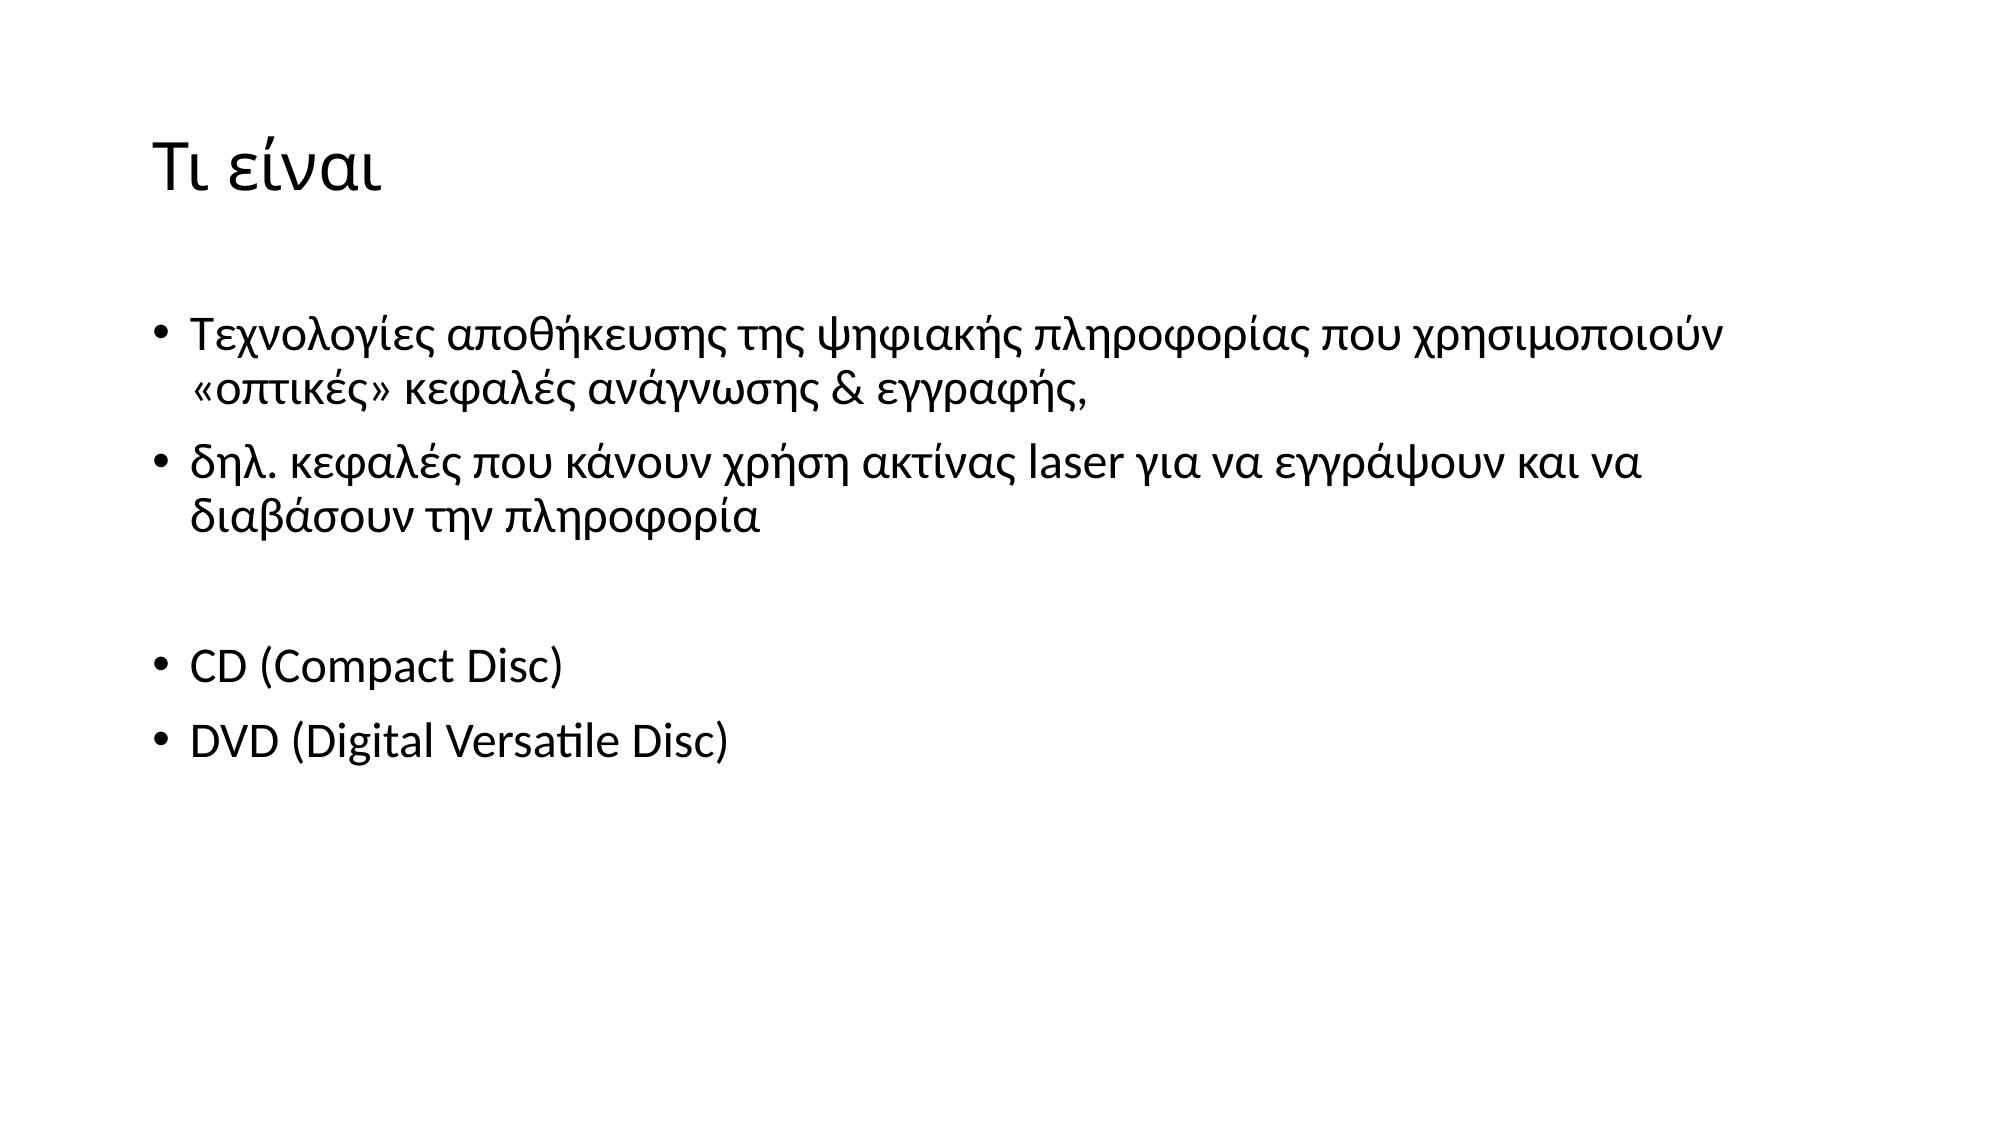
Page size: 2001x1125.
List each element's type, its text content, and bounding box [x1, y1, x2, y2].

title Τι είναι [137, 59, 1863, 278]
list Τεχνολογίες αποθήκευσης της ψηφιακής πληροφορίας που χρησιμοποιούν «οπτικές» κεφαλές ανάγνωσης & εγγραφής, δηλ. κεφαλές που κάνουν χρήση ακτίνας laser για να εγγράψουν και να διαβάσουν την πληροφορία CD (Compact Disc) DVD (Digital Versatile Disc) [137, 299, 1863, 1014]
